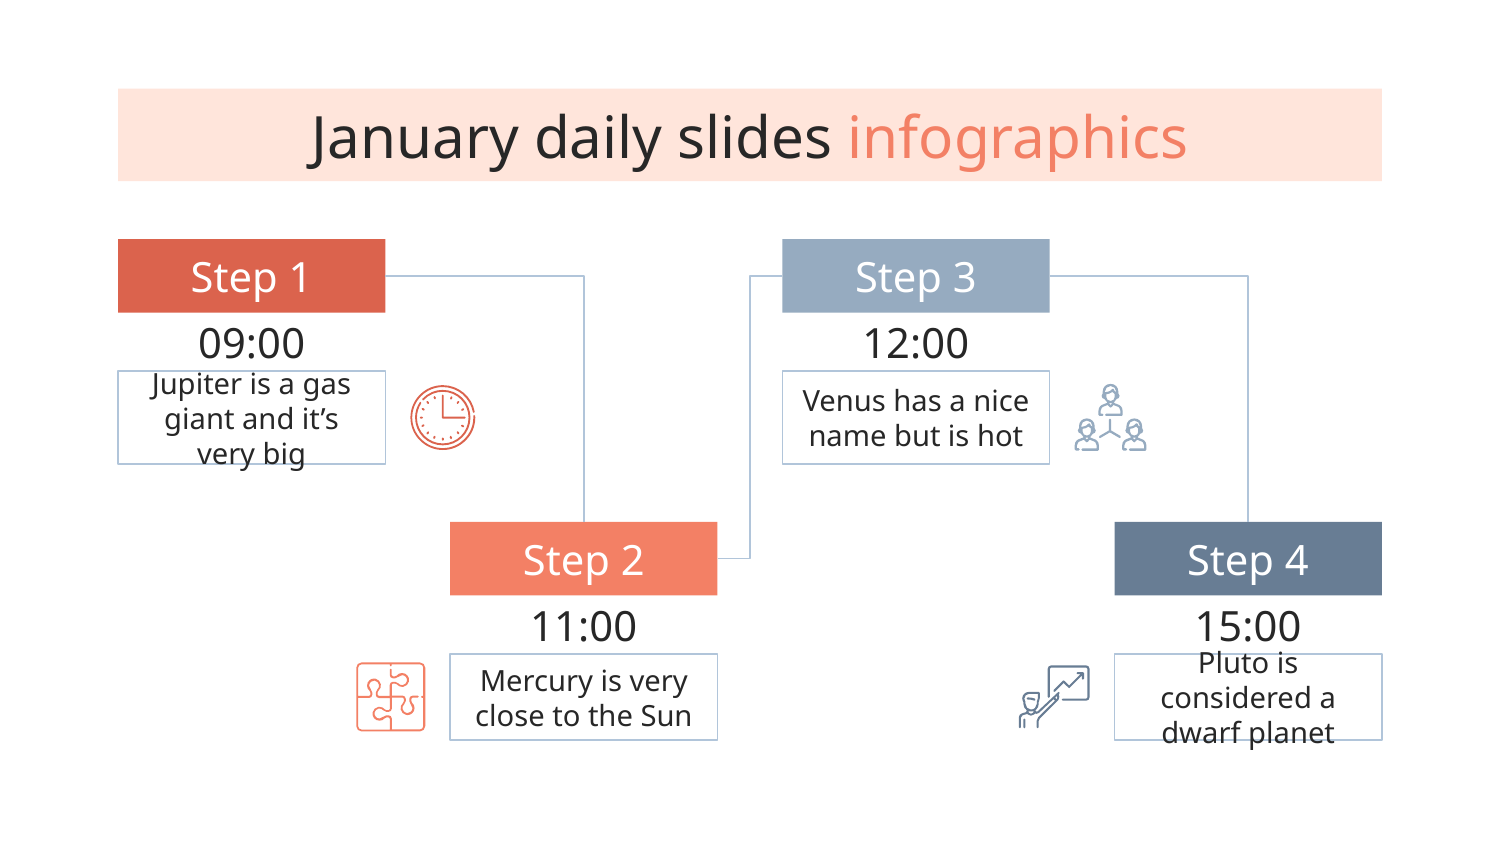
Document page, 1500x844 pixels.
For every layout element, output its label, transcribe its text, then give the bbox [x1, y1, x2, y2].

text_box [410, 384, 476, 451]
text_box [385, 275, 585, 523]
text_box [1074, 383, 1147, 451]
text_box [1049, 275, 1249, 523]
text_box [117, 239, 386, 465]
title January daily slides infographics [118, 88, 1382, 182]
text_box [717, 275, 783, 559]
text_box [449, 521, 718, 741]
text_box [356, 662, 426, 732]
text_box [1114, 521, 1383, 741]
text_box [782, 239, 1050, 465]
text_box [1018, 665, 1090, 729]
